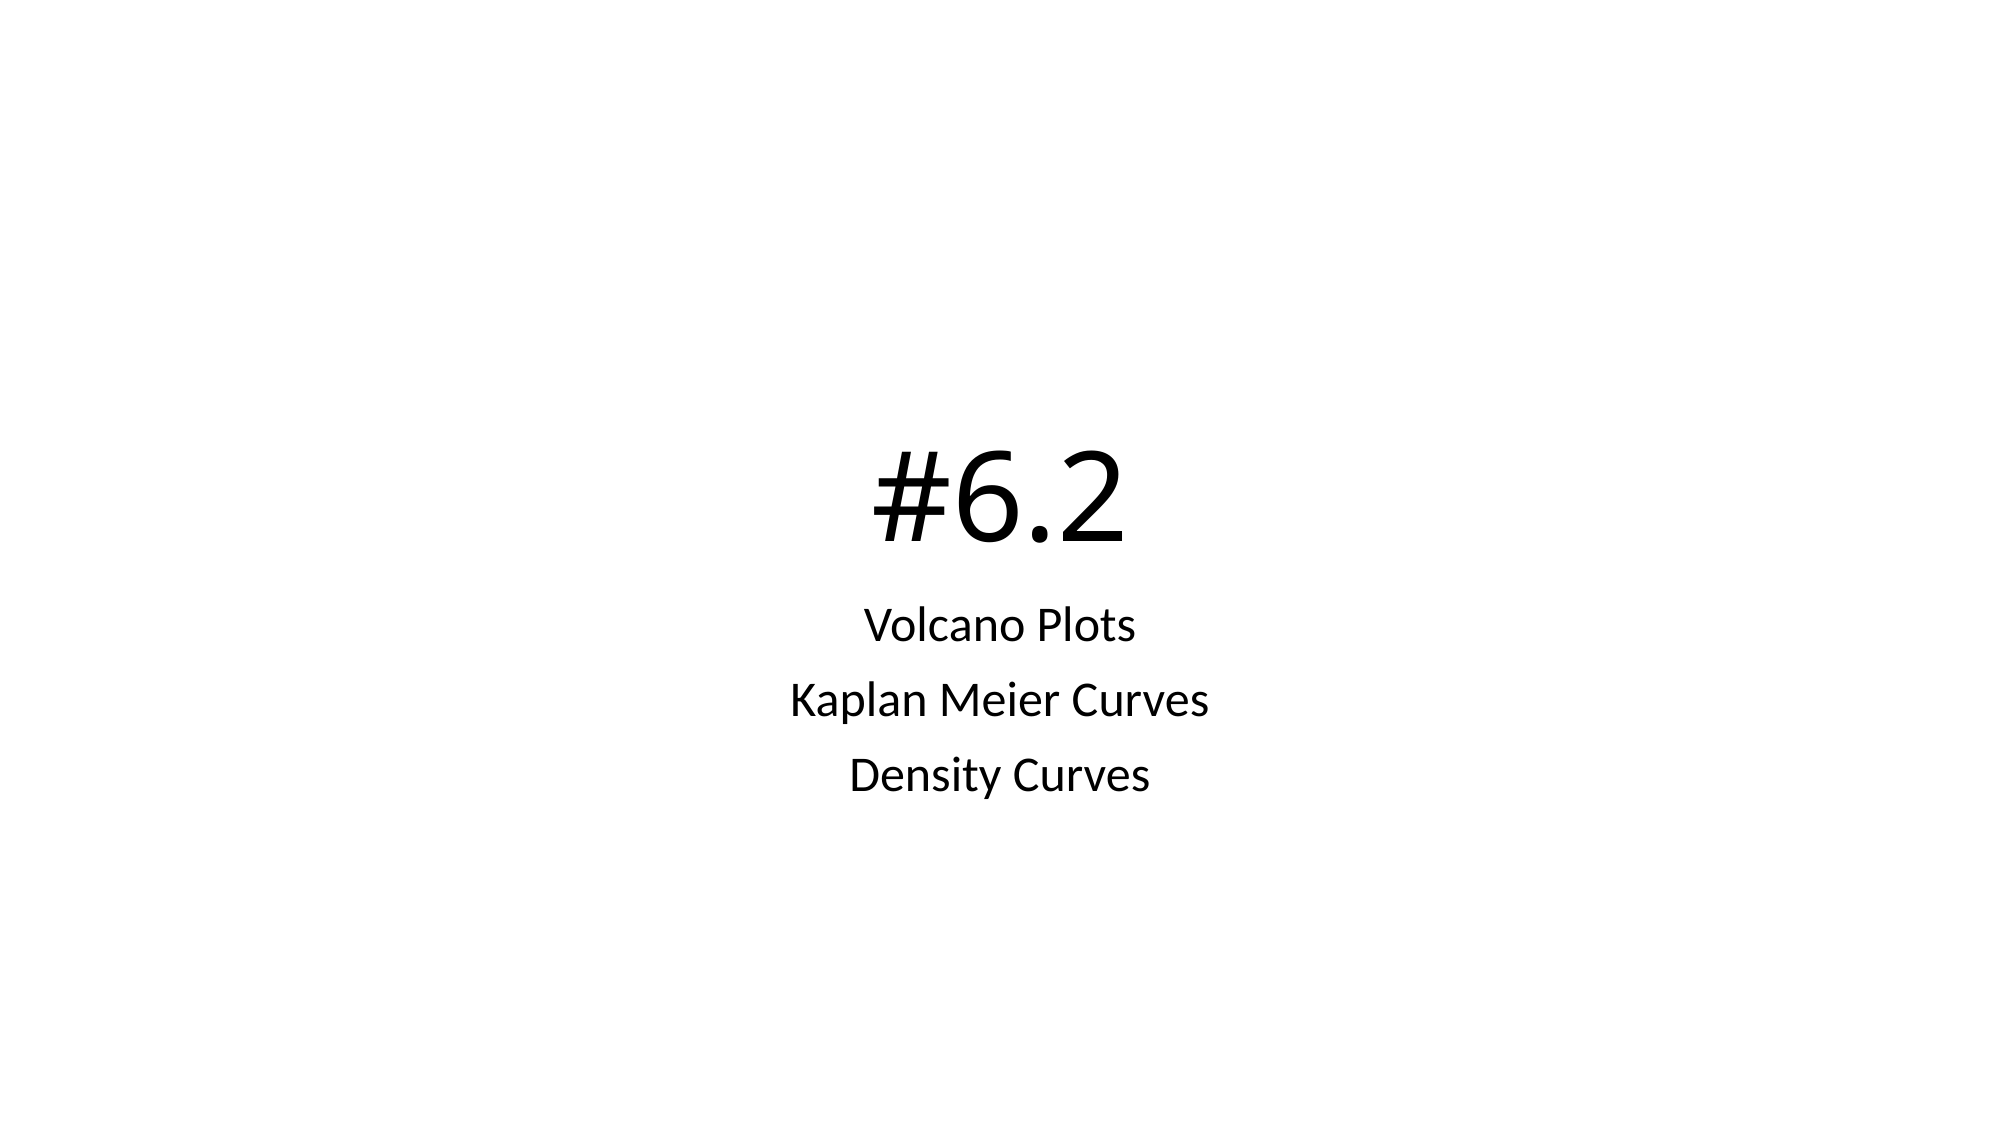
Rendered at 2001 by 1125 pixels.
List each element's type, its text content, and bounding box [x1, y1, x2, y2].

title #6.2 [249, 184, 1750, 576]
subtitle Volcano Plots Kaplan Meier Curves Density Curves [249, 590, 1750, 863]
